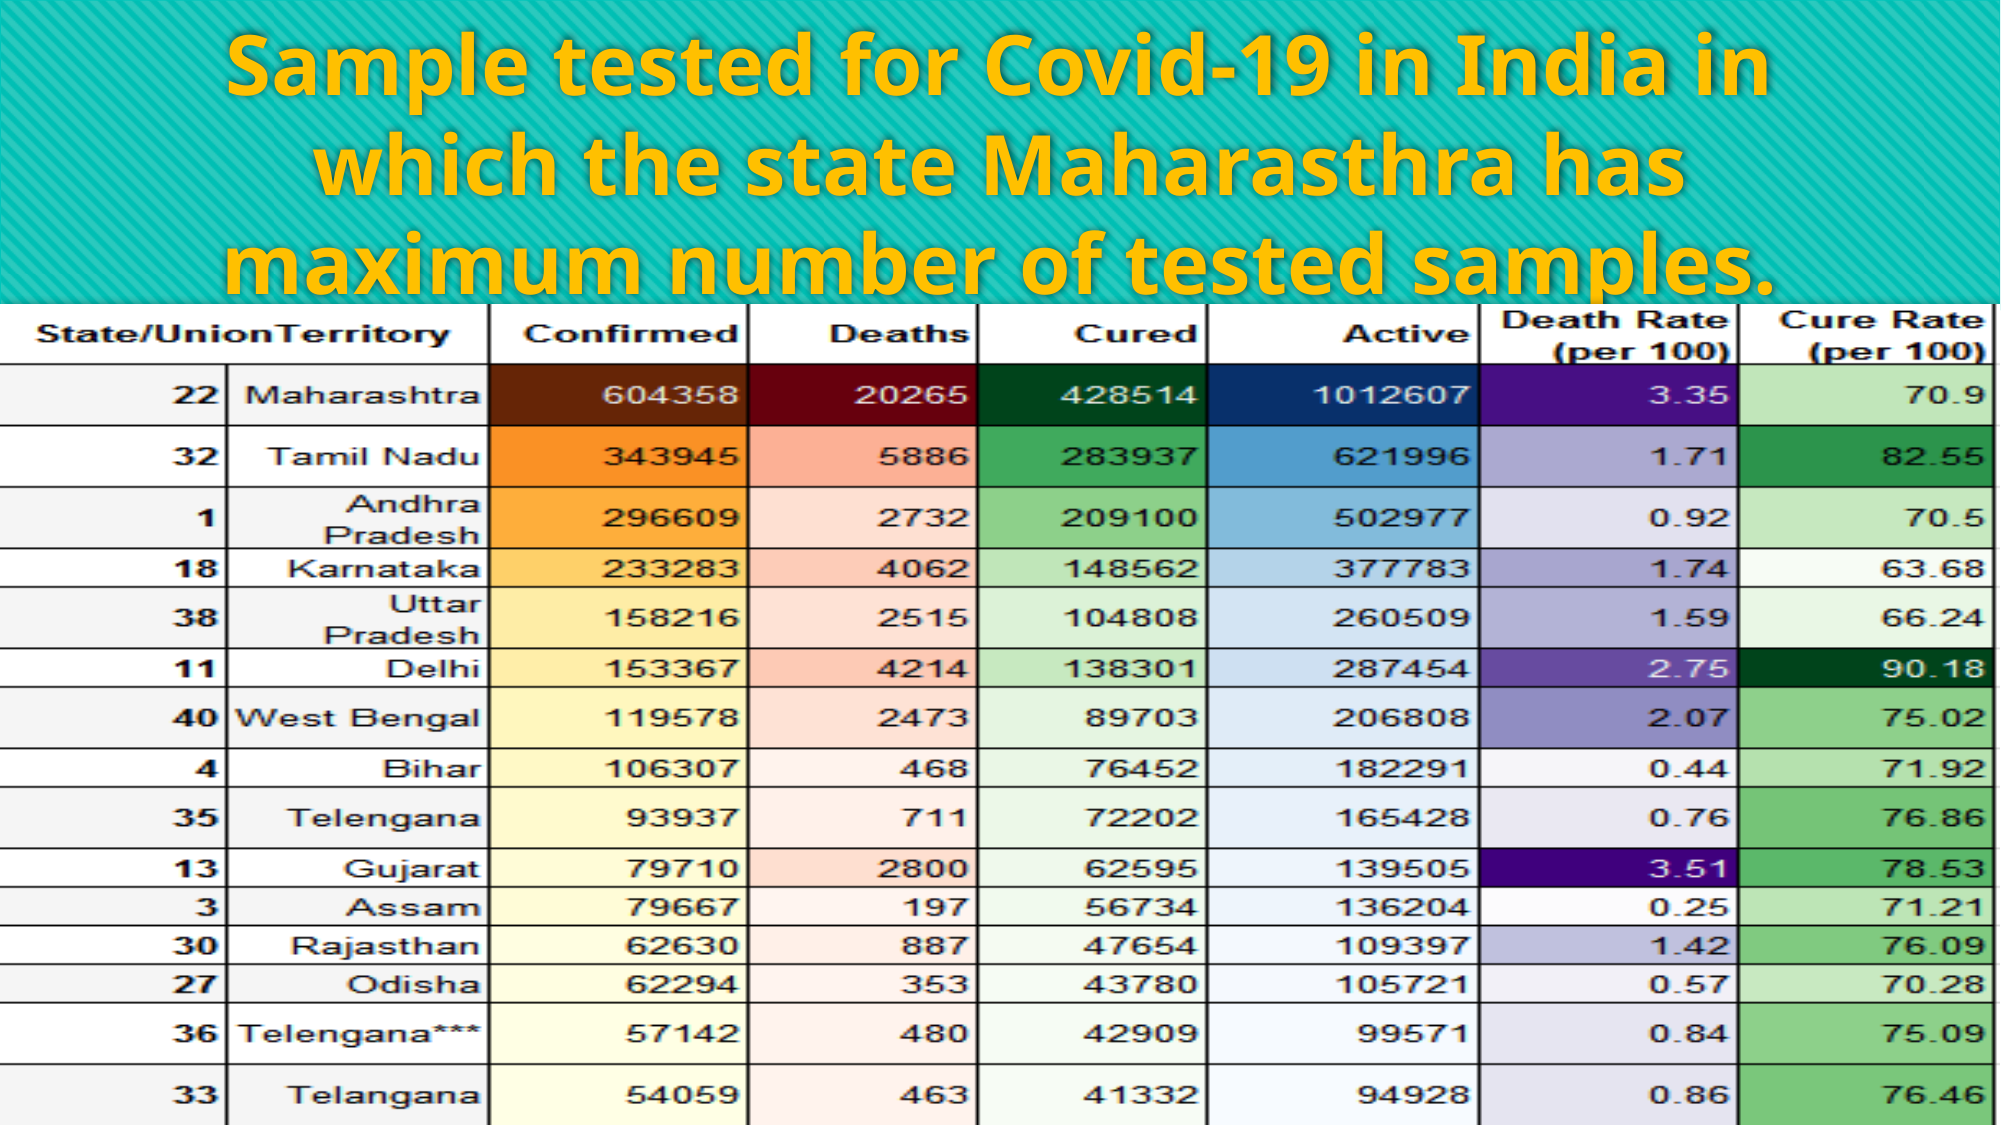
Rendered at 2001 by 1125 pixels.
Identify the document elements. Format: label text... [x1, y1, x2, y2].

title Sample tested for Covid-19 in India in which the state Maharasthra has maximum number of tested samples. [132, 159, 1868, 298]
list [0, 303, 2000, 1125]
